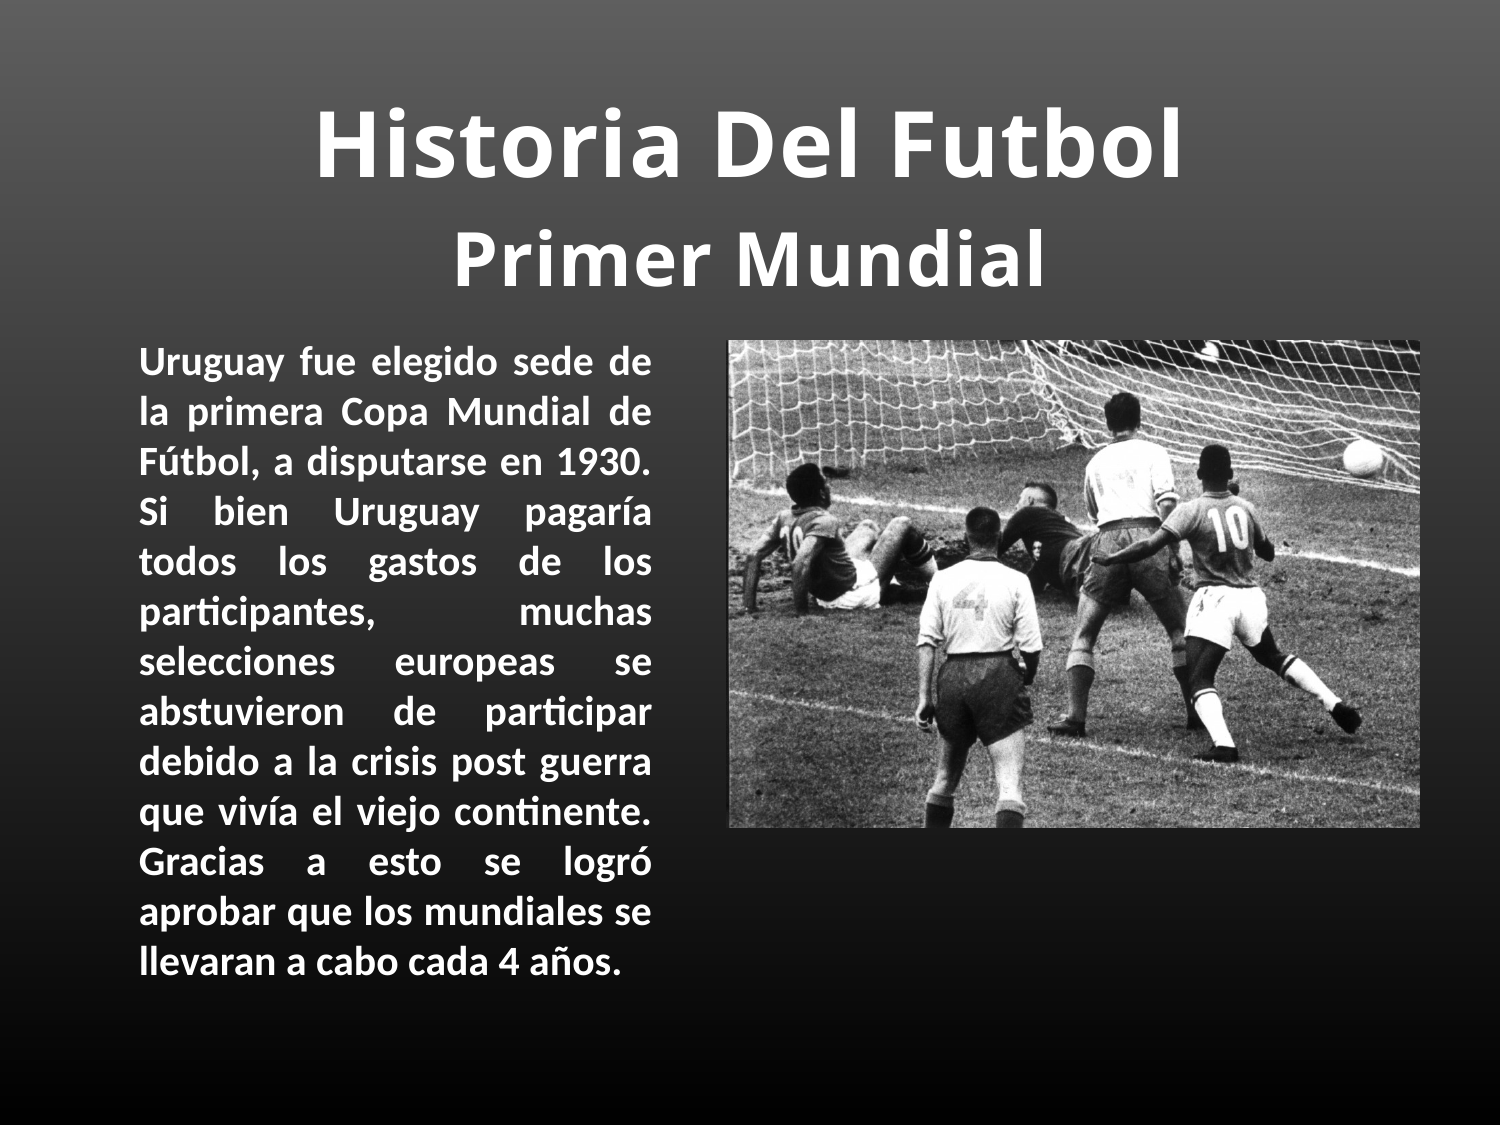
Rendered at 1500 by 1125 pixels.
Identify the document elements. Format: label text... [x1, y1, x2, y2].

picture [726, 340, 1420, 828]
text_box Primer Mundial [436, 204, 1064, 310]
text_box Historia Del Futbol [297, 78, 1203, 204]
text_box Uruguay fue elegido sede de la primera Copa Mundial de Fútbol, a disputarse en 1930. Si bien Uruguay pagaría todos los gastos de los participantes, muchas selecciones europeas se abstuvieron de participar debido a la crisis post guerra que vivía el viejo continente. Gracias a esto se logró aprobar que los mundiales se llevaran a cabo cada 4 años. [123, 326, 668, 992]
